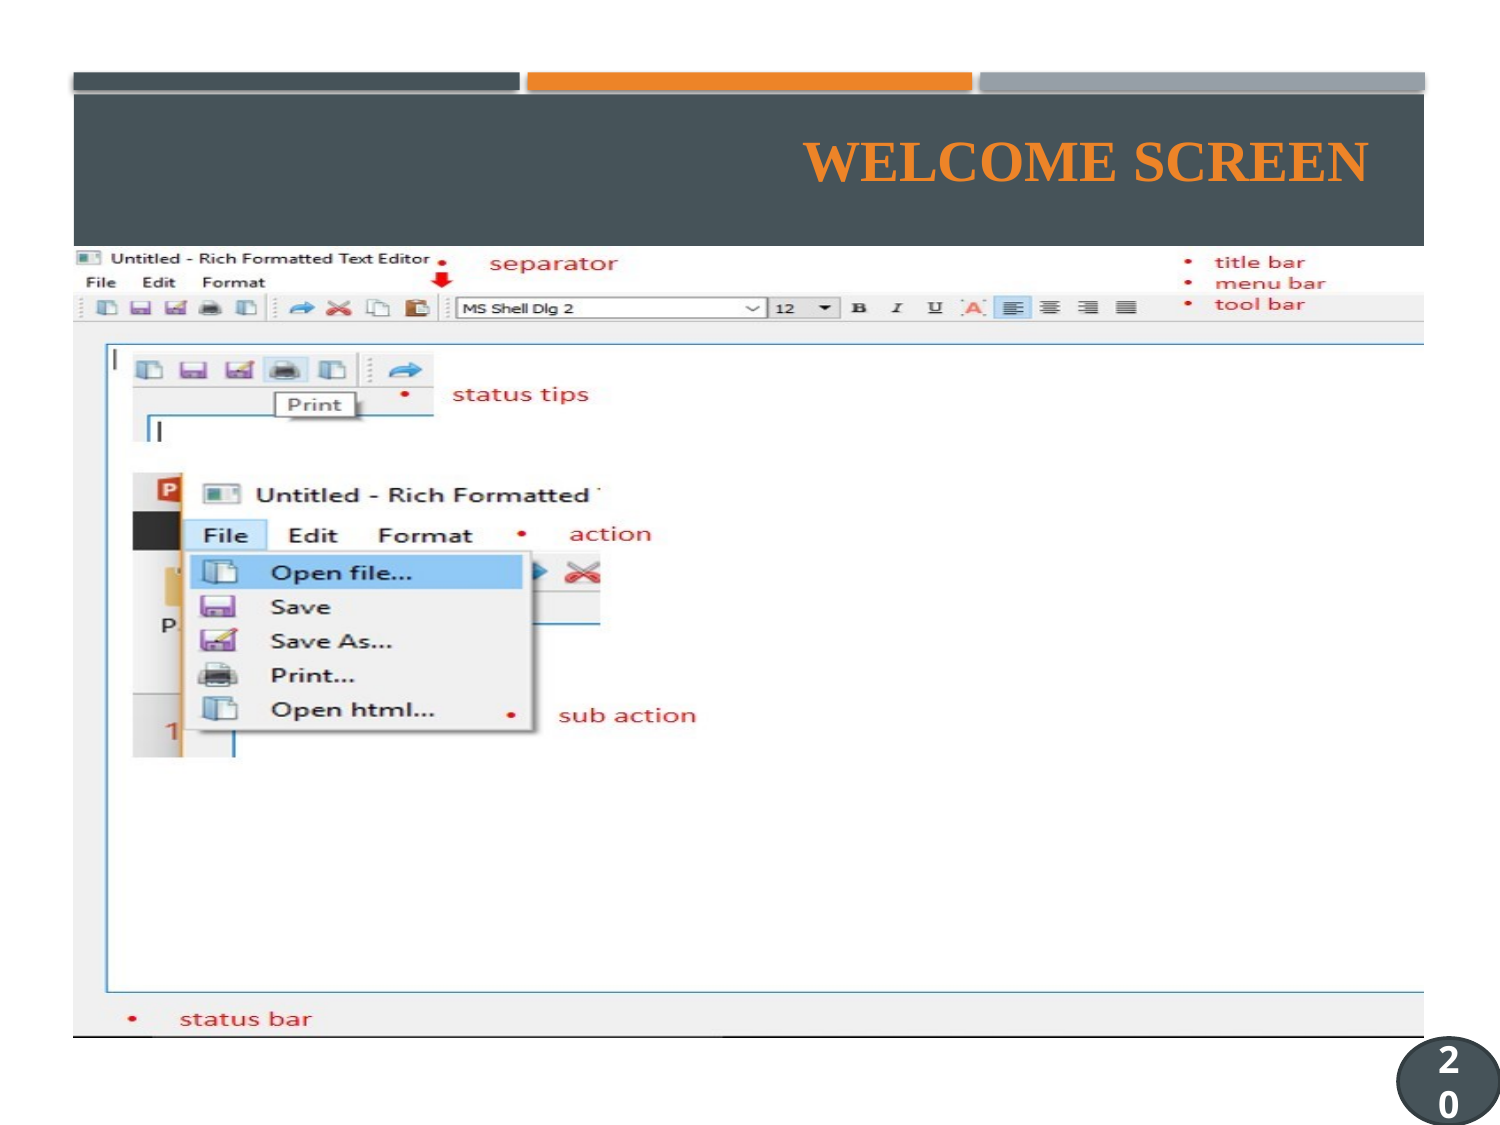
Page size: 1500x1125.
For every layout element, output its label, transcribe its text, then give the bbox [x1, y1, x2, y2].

text_box Welcome Screen [99, 116, 1399, 218]
text_box [72, 92, 1426, 245]
picture [73, 245, 1425, 1039]
text_box 20 [1396, 1036, 1500, 1125]
